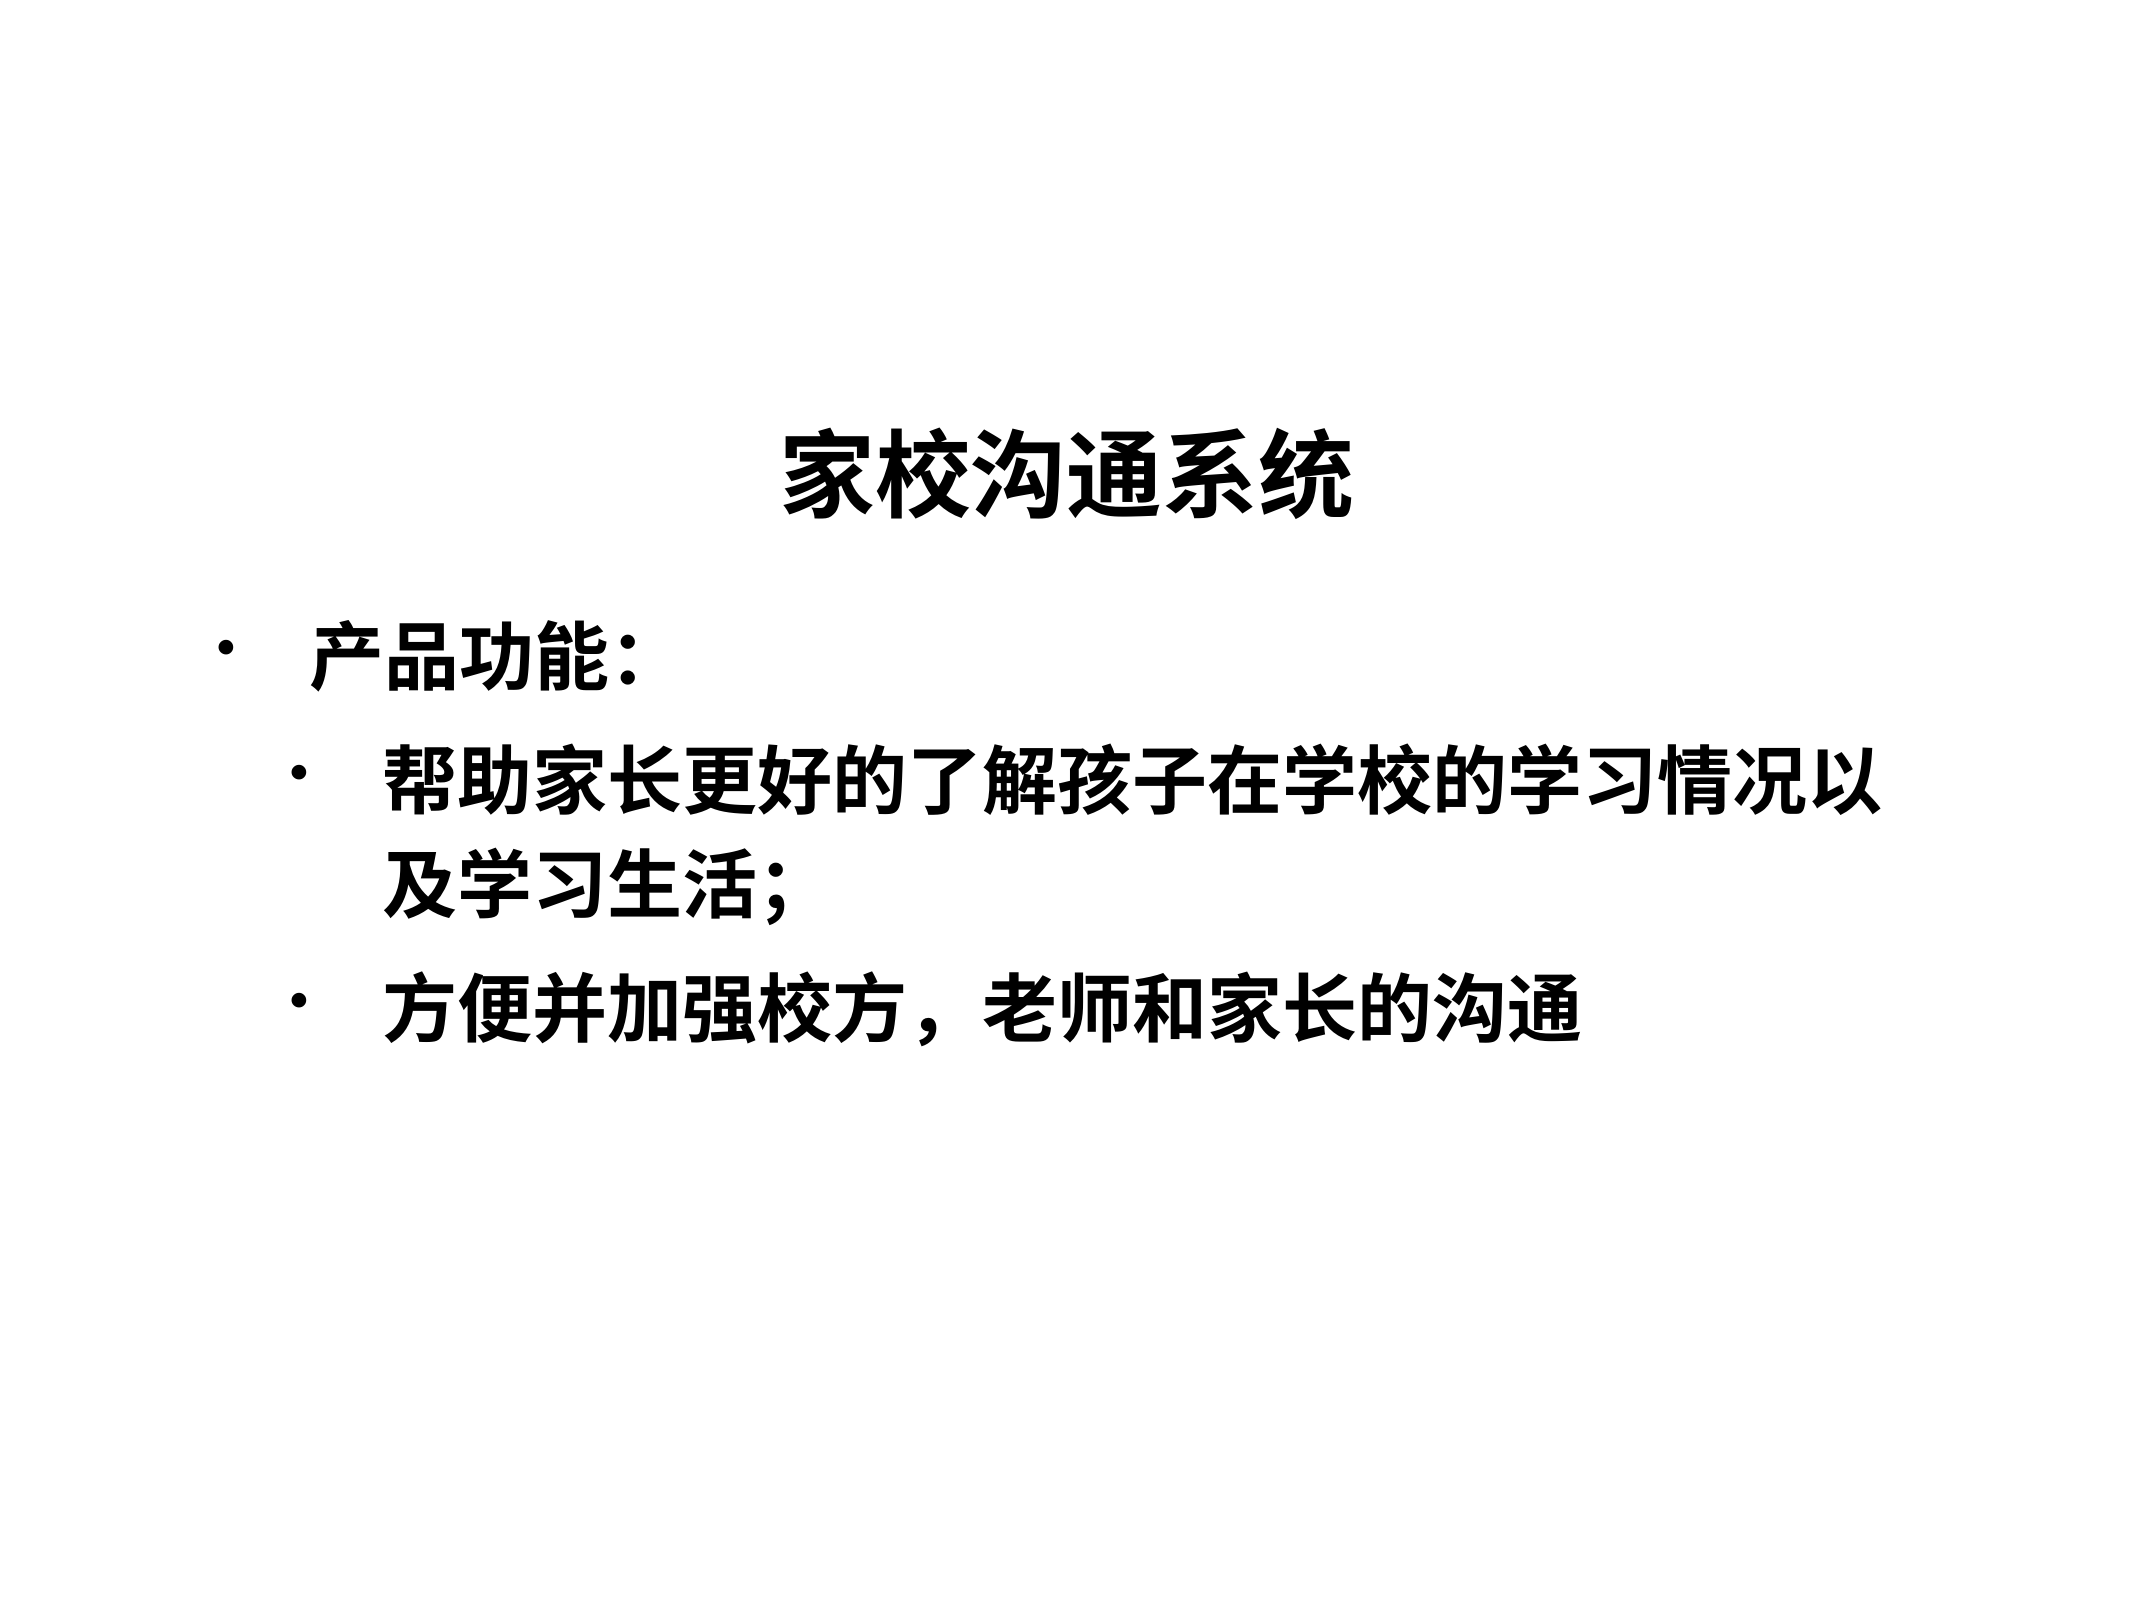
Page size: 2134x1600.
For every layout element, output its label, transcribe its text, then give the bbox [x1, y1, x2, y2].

title 家校沟通系统 [207, 268, 1926, 539]
subtitle 产品功能： 帮助家长更好的了解孩子在学校的学习情况以及学习生活； 方便并加强校方，老师和家长的沟通 [207, 587, 1926, 1600]
